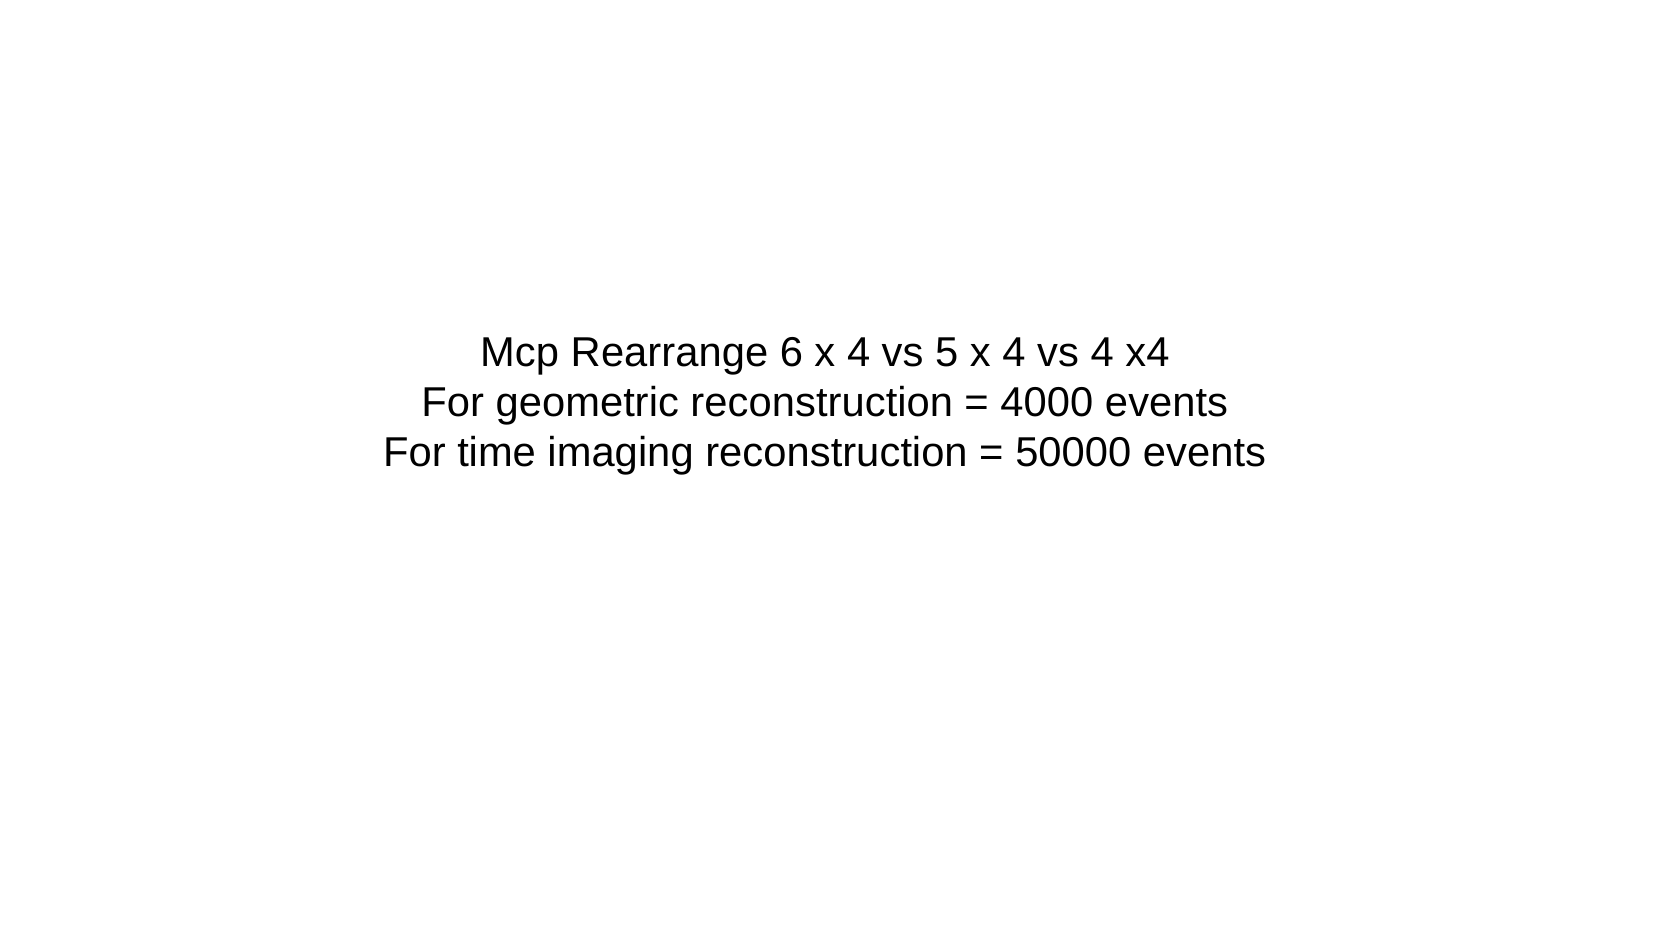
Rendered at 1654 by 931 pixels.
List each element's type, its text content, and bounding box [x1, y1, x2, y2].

subtitle Mcp Rearrange 6 x 4 vs 5 x 4 vs 4 x4 For geometric reconstruction = 4000 events For time imaging reconstruction = 50000 events [0, 0, 1650, 931]
